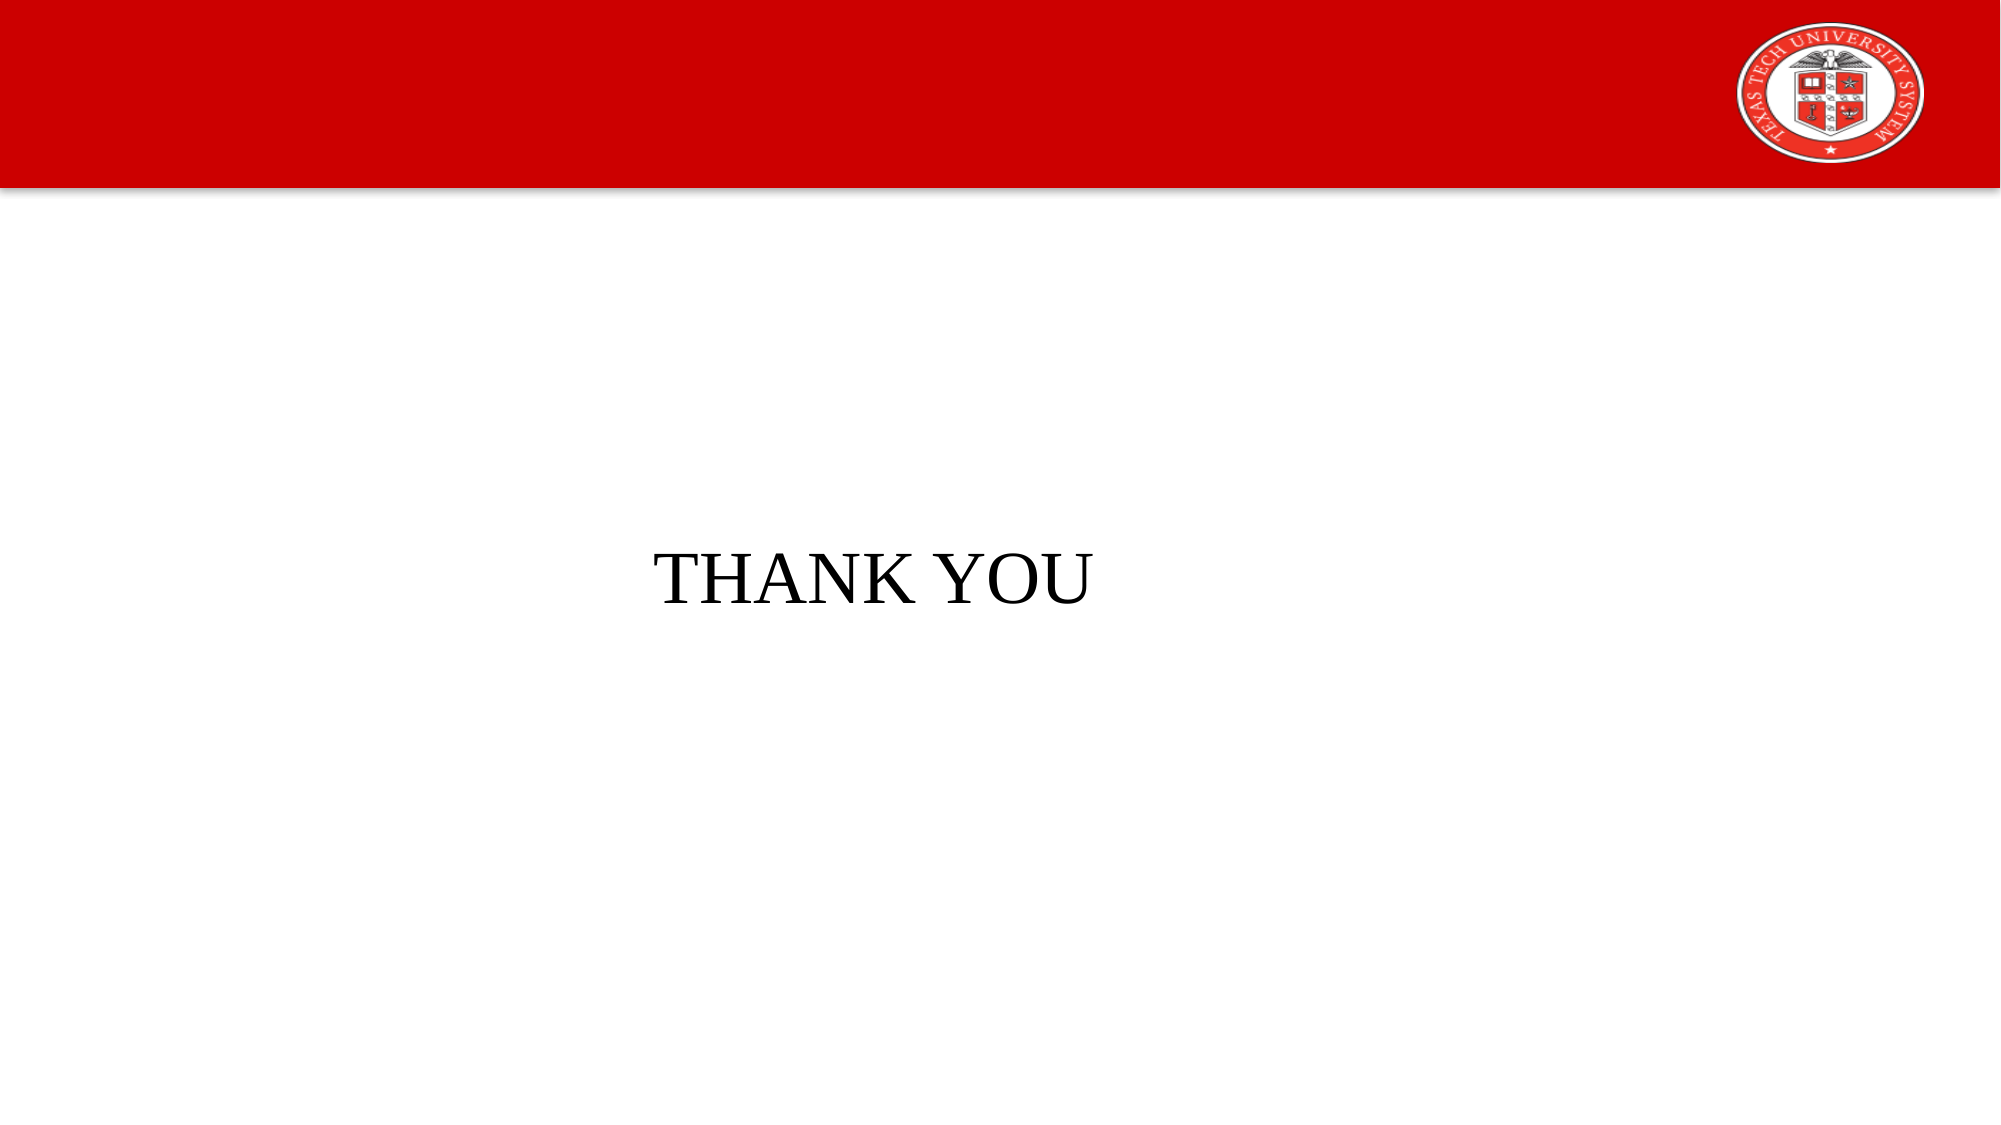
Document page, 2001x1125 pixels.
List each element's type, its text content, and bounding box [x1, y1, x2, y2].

list THANK YOU [638, 521, 1177, 690]
